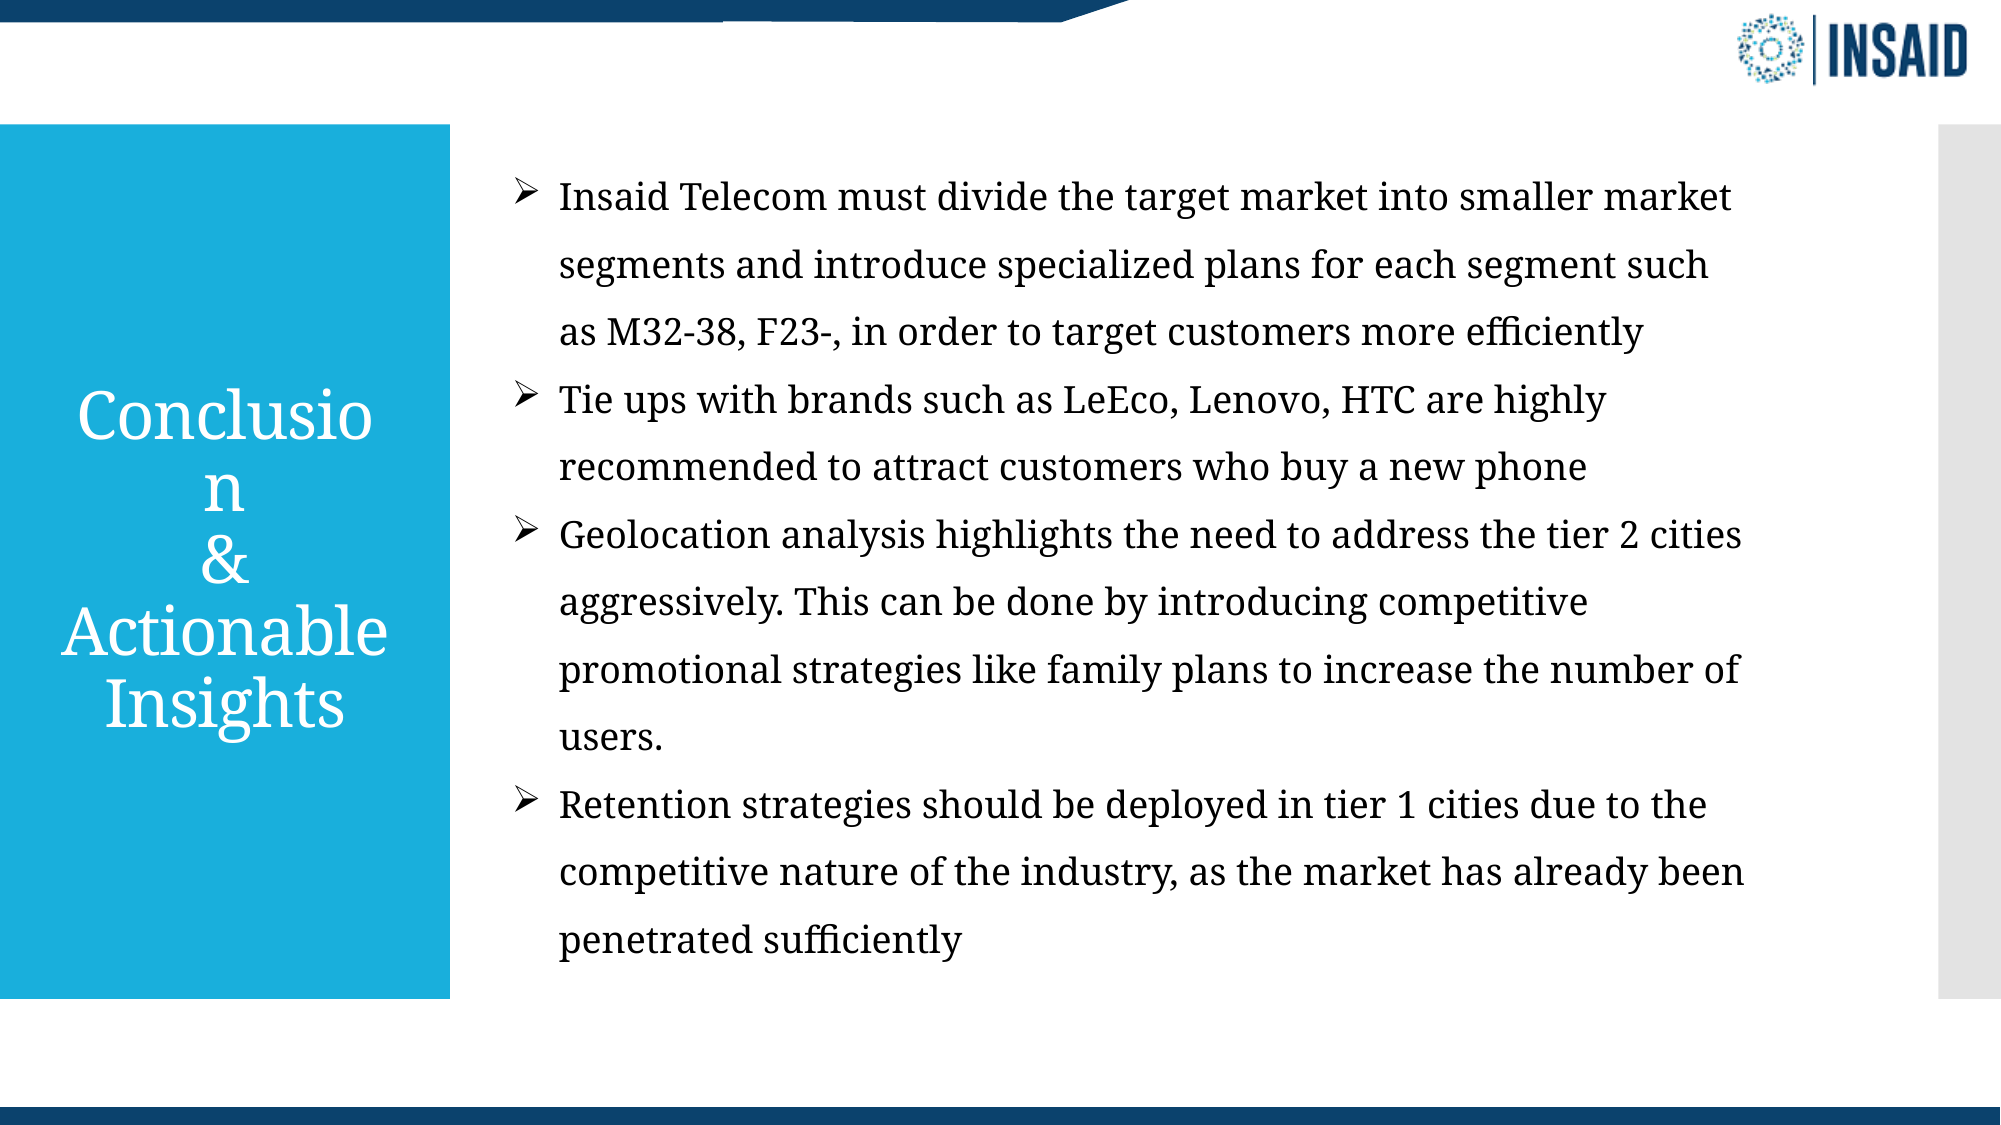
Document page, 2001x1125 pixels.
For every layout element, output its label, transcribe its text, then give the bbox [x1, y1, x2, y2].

picture [1733, 11, 1809, 87]
picture [1813, 6, 1970, 94]
text_box Insaid Telecom must divide the target market into smaller market segments and introduce specialized plans for each segment such as M32-38, F23-, in order to target customers more efficiently Tie ups with brands such as LeEco, Lenovo, HTC are highly recommended to attract customers who buy a new phone Geolocation analysis highlights the need to address the tier 2 cities aggressively. This can be done by introducing competitive promotional strategies like family plans to increase the number of users. Retention strategies should be deployed in tier 1 cities due to the competitive nature of the industry, as the market has already been penetrated sufficiently [496, 124, 1770, 1029]
title Conclusion & Actionable Insights [41, 184, 409, 940]
